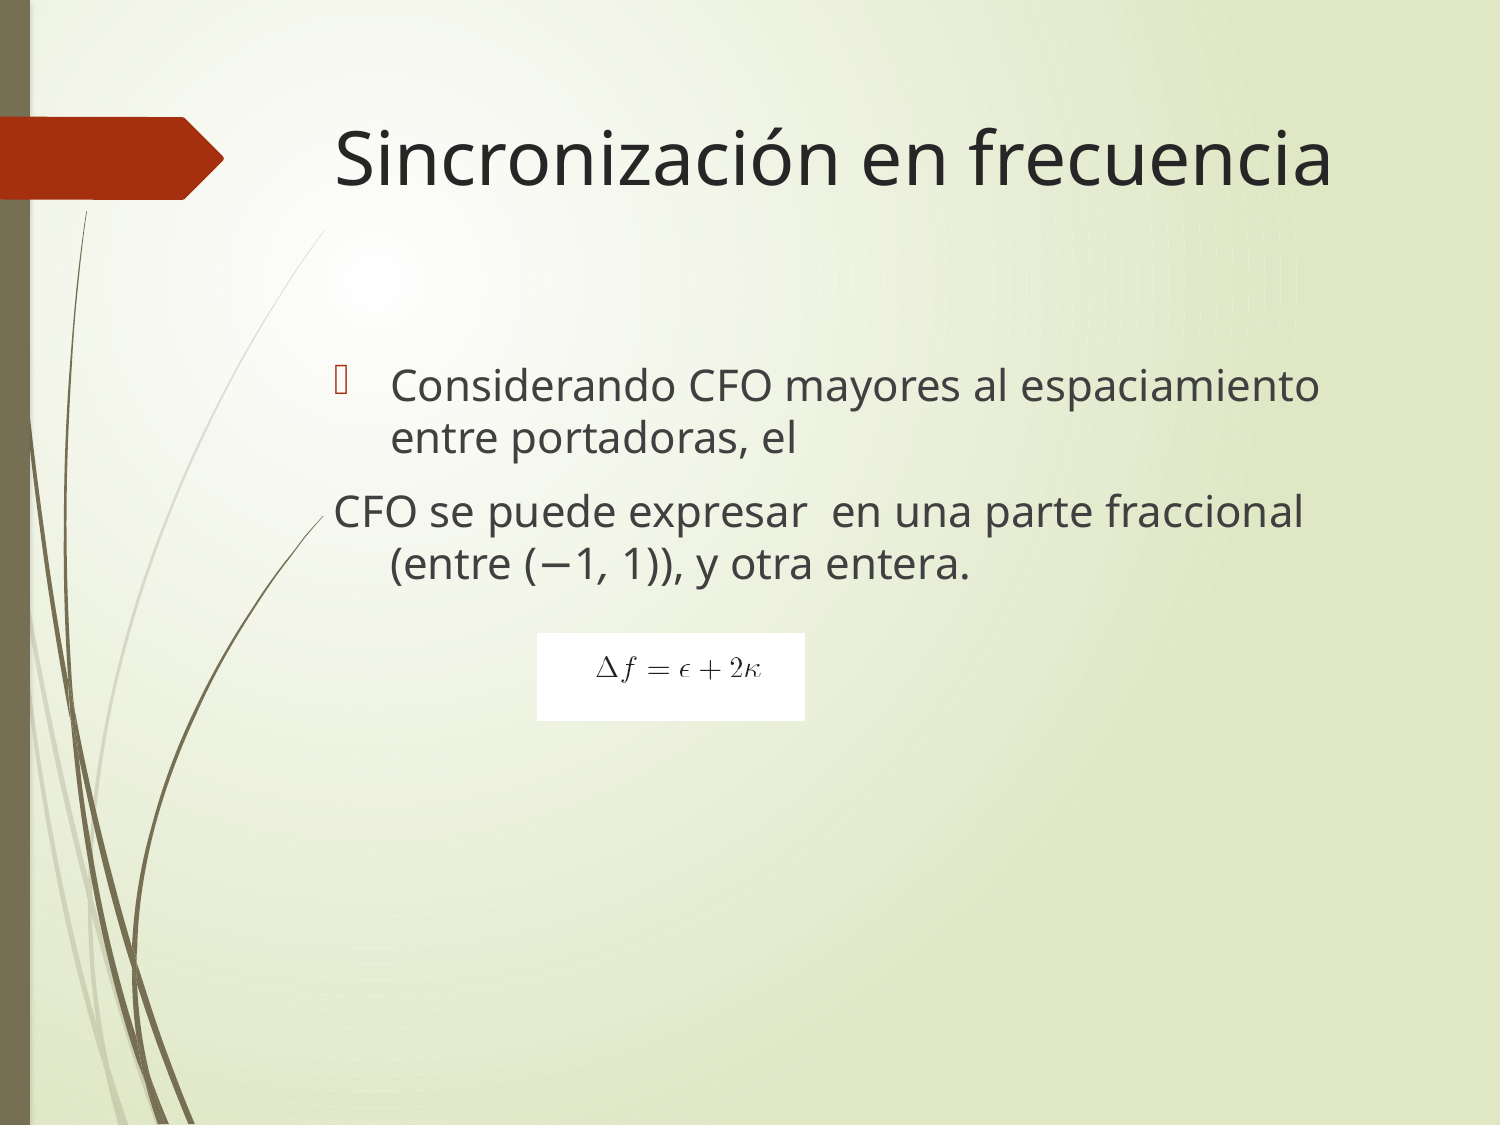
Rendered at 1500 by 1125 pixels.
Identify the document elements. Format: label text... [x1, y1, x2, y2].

list Considerando CFO mayores al espaciamiento entre portadoras, el CFO se puede expresar en una parte fraccional (entre (−1, 1)), y otra entera. [318, 350, 1400, 970]
title Sincronización en frecuencia [319, 102, 1400, 313]
picture [537, 632, 805, 721]
